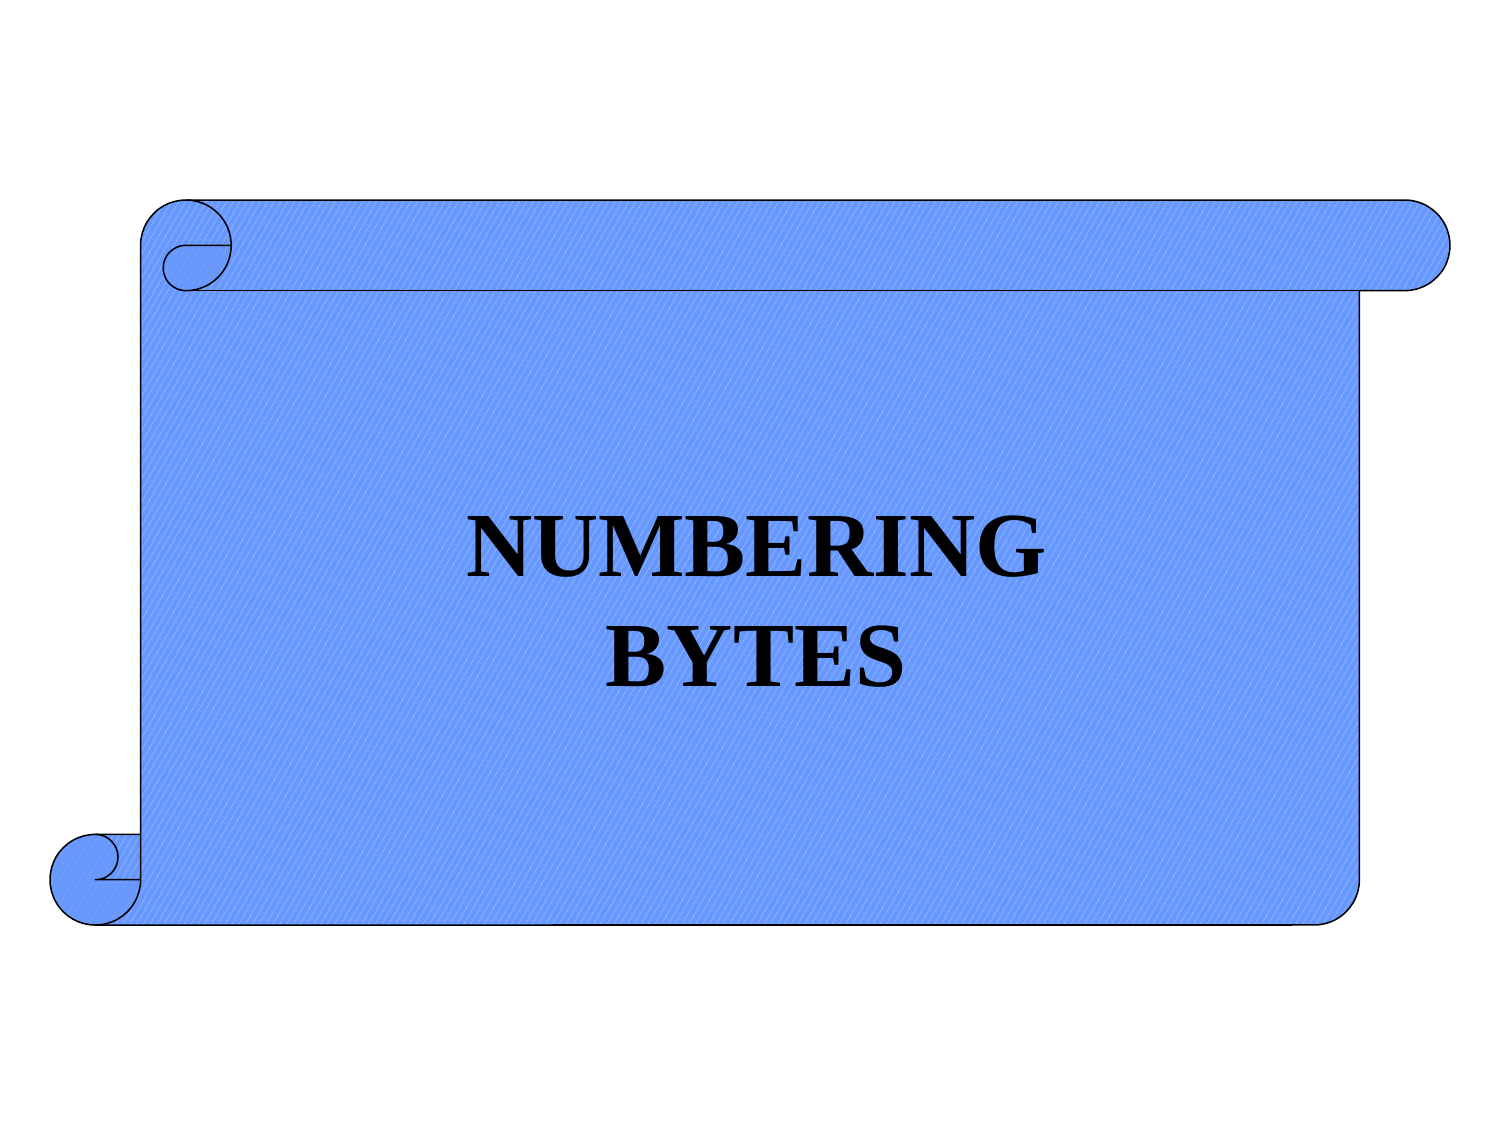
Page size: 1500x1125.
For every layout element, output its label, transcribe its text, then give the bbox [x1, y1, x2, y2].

text_box [50, 200, 1450, 926]
text_box NUMBERING BYTES [451, 477, 1062, 713]
